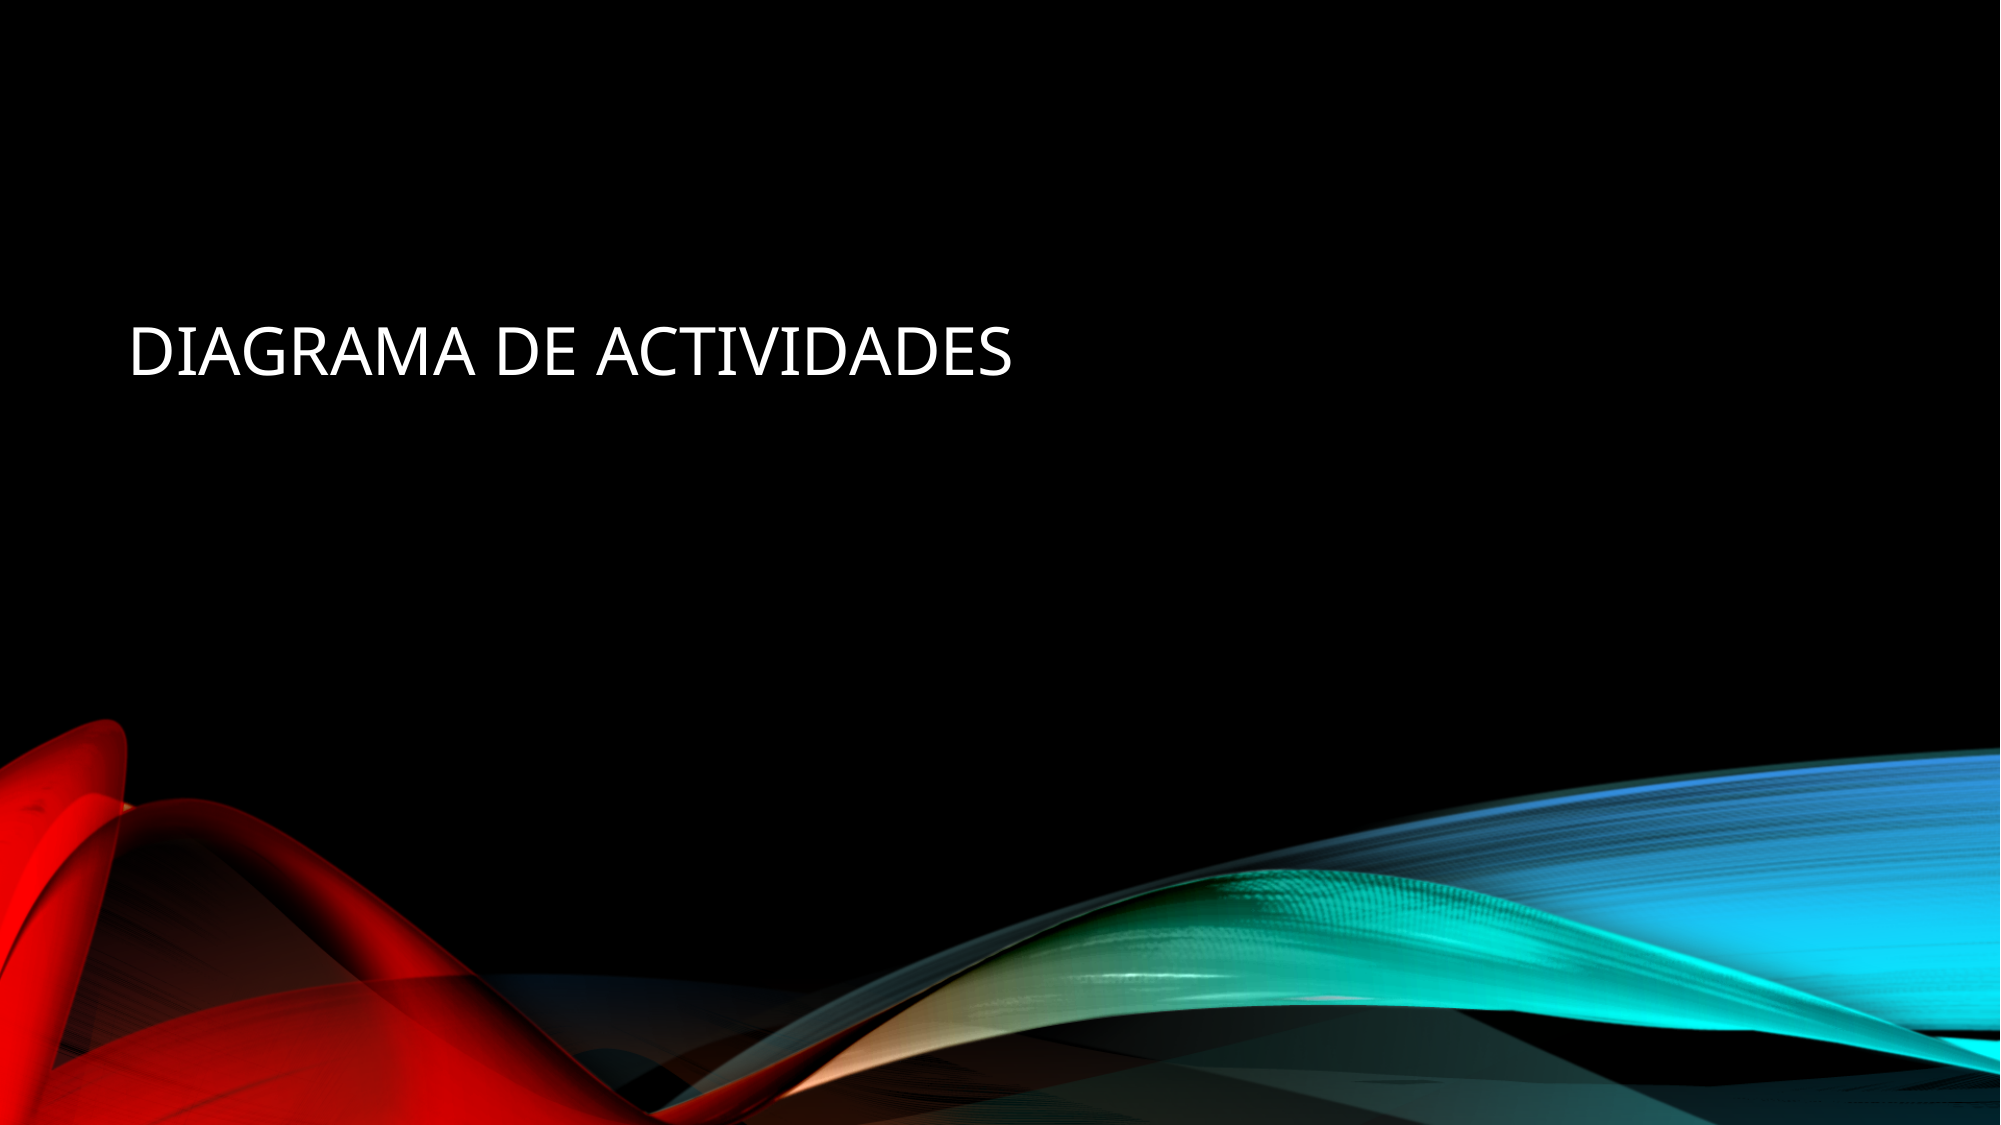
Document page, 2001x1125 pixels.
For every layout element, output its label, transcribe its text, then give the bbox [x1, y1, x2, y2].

picture [0, 717, 2000, 1125]
title Diagrama de actividades [112, 123, 1888, 584]
